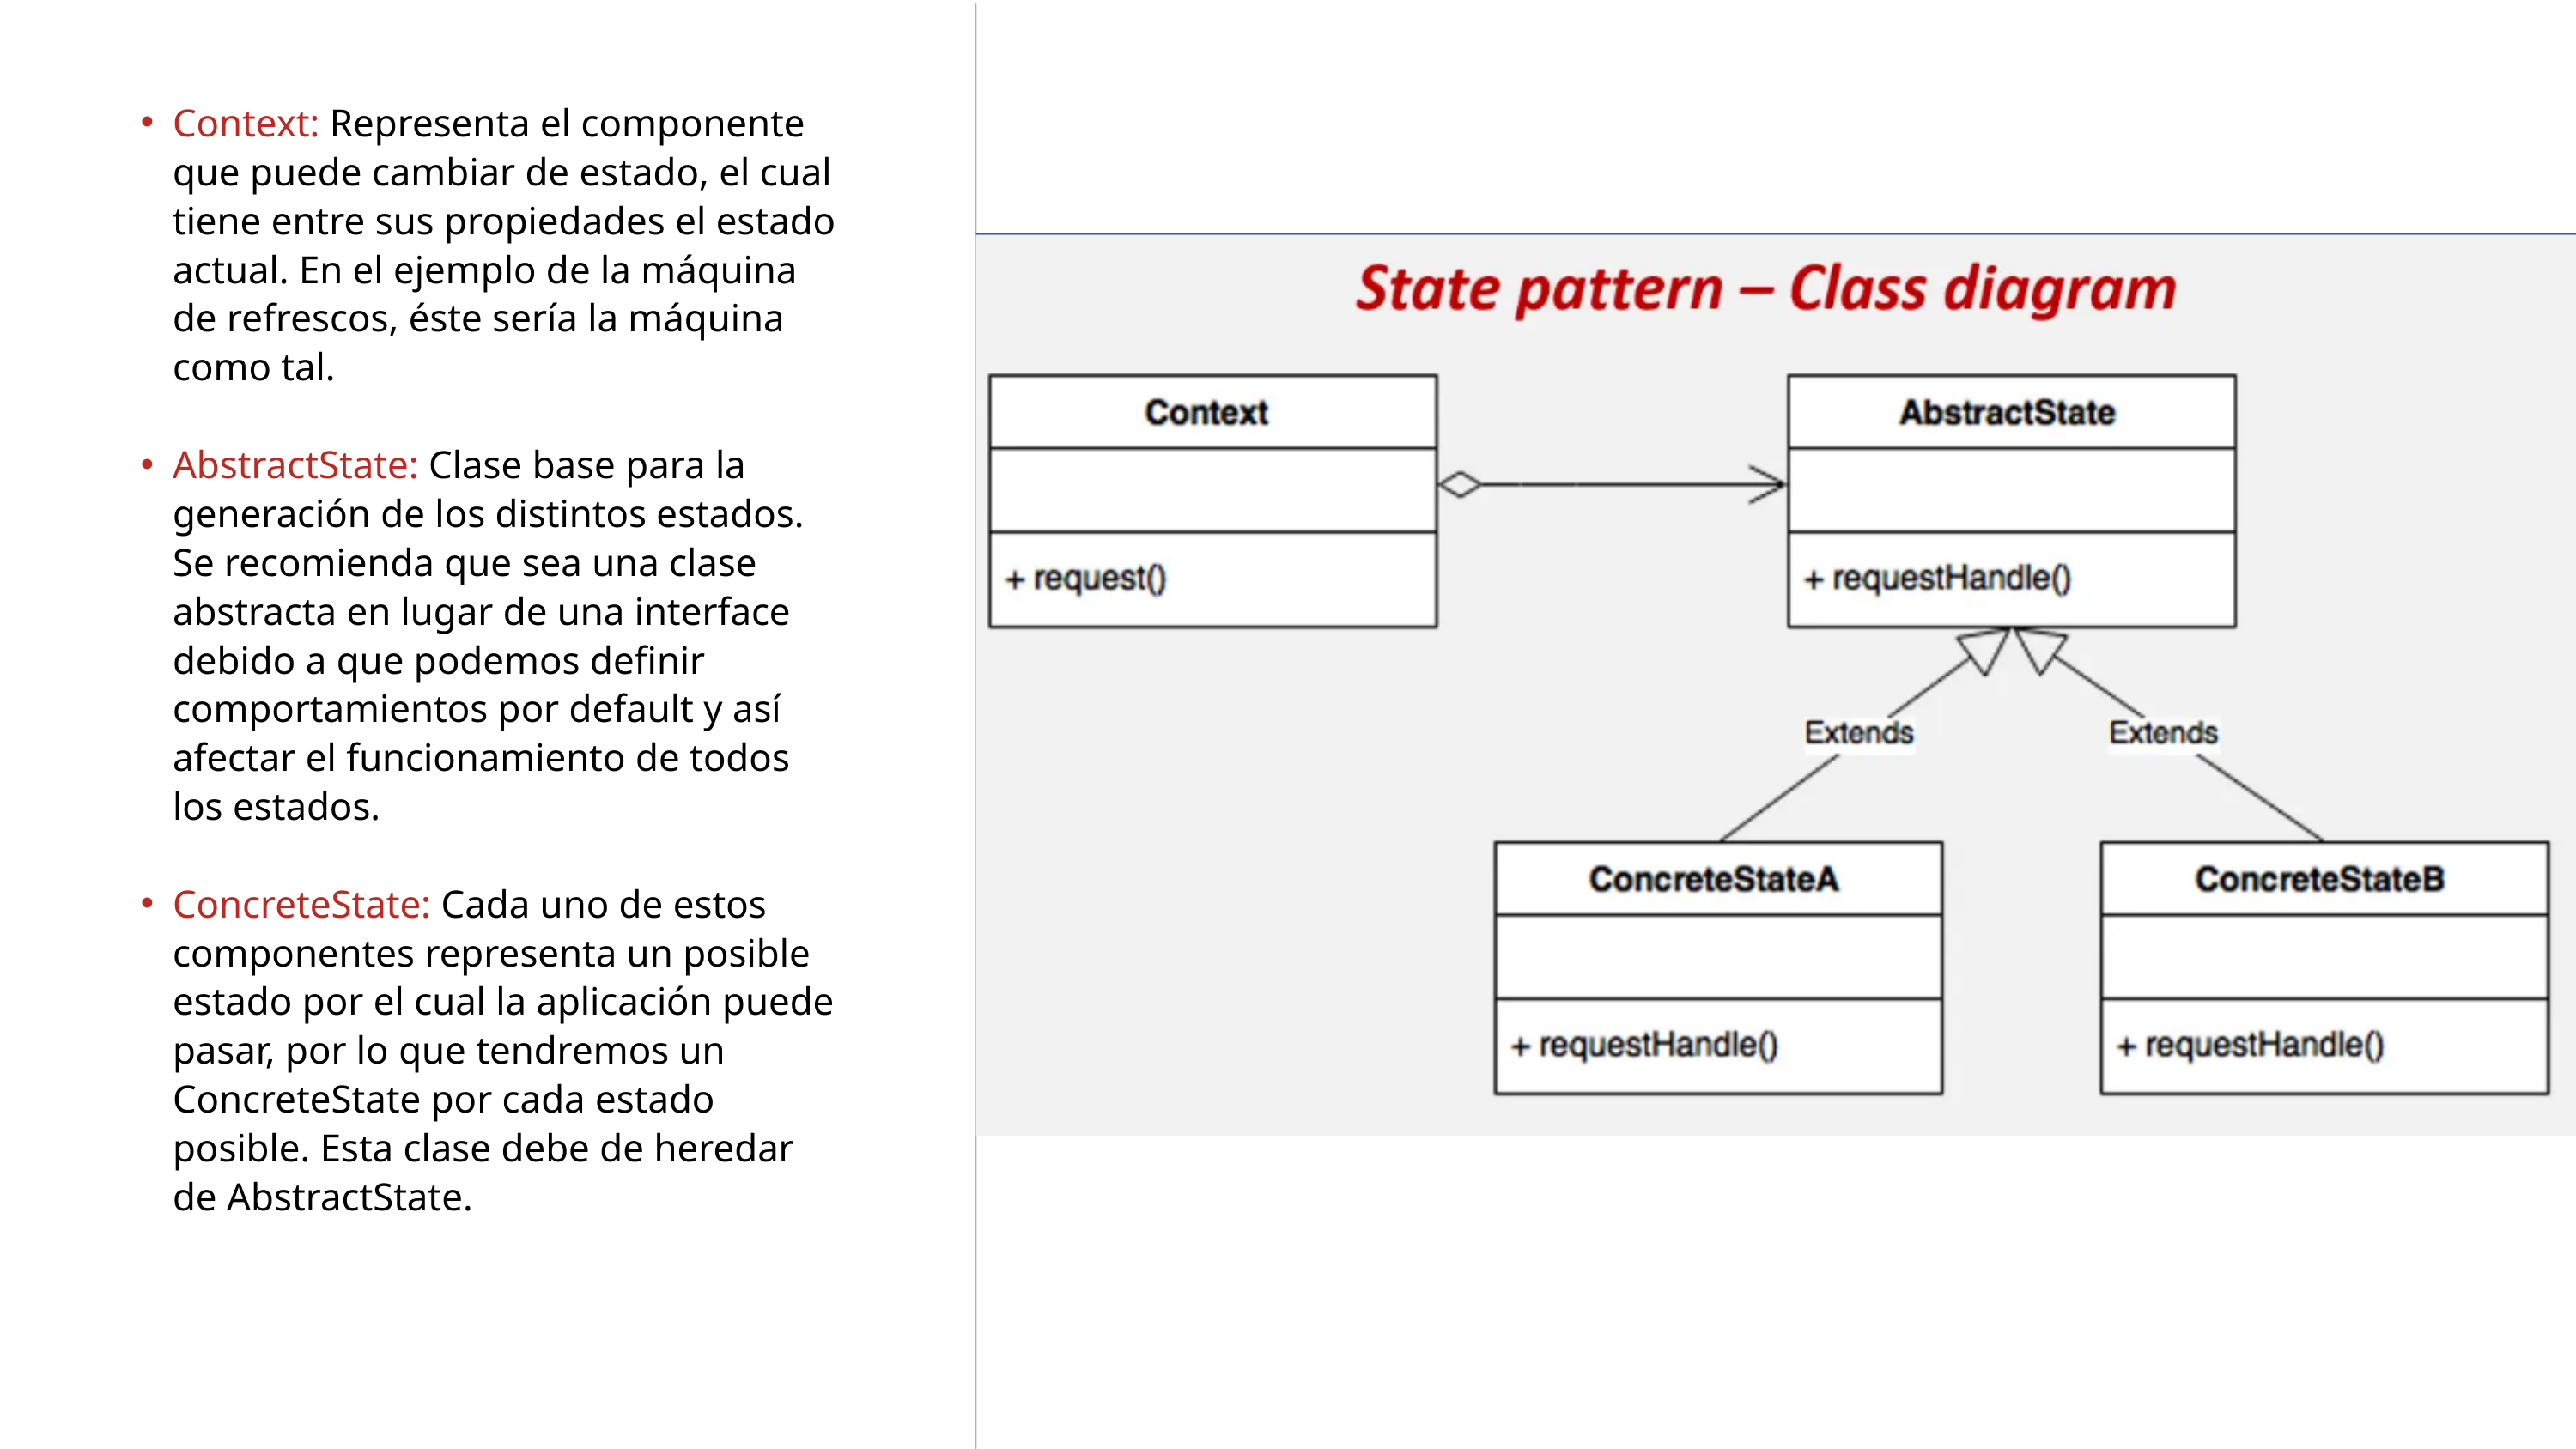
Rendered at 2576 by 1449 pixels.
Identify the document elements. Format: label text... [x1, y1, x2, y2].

text_box [975, 233, 2576, 1136]
text_box Context: Representa el componente que puede cambiar de estado, el cual tiene entre sus propiedades el estado actual. En el ejemplo de la máquina de refrescos, éste sería la máquina como tal. AbstractState: Clase base para la generación de los distintos estados. Se recomienda que sea una clase abstracta en lugar de una interface debido a que podemos definir comportamientos por default y así afectar el funcionamiento de todos los estados. ConcreteState: Cada uno de estos componentes representa un posible estado por el cual la aplicación puede pasar, por lo que tendremos un ConcreteState por cada estado posible. Esta clase debe de heredar de AbstractState. [108, 95, 848, 1276]
